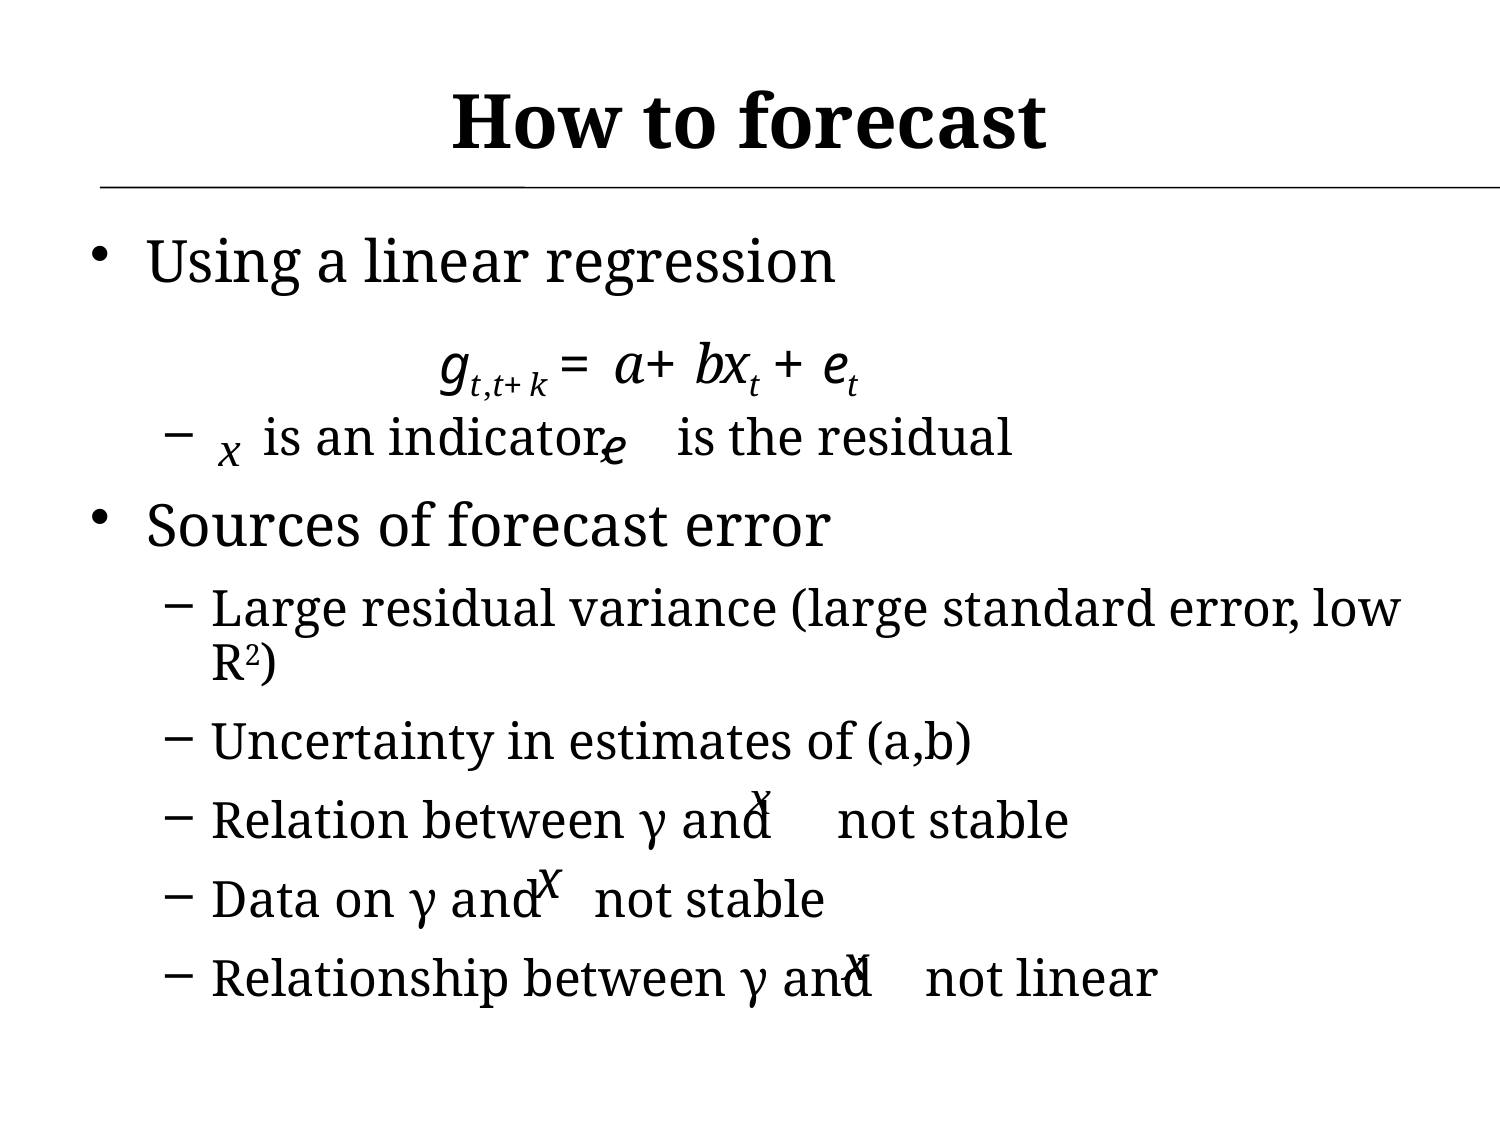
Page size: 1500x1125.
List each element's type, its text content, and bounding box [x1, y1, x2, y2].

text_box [599, 437, 630, 469]
list Using a linear regression is an indicator, is the residual Sources of forecast error Large residual variance (large standard error, low R2) Uncertainty in estimates of (a,b) Relation between γ and not stable Data on γ and not stable Relationship between γ and not linear [74, 224, 1426, 968]
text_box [743, 787, 776, 819]
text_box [436, 337, 862, 407]
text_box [838, 951, 873, 987]
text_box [213, 439, 245, 471]
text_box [531, 867, 565, 906]
title How to forecast [74, 49, 1426, 188]
